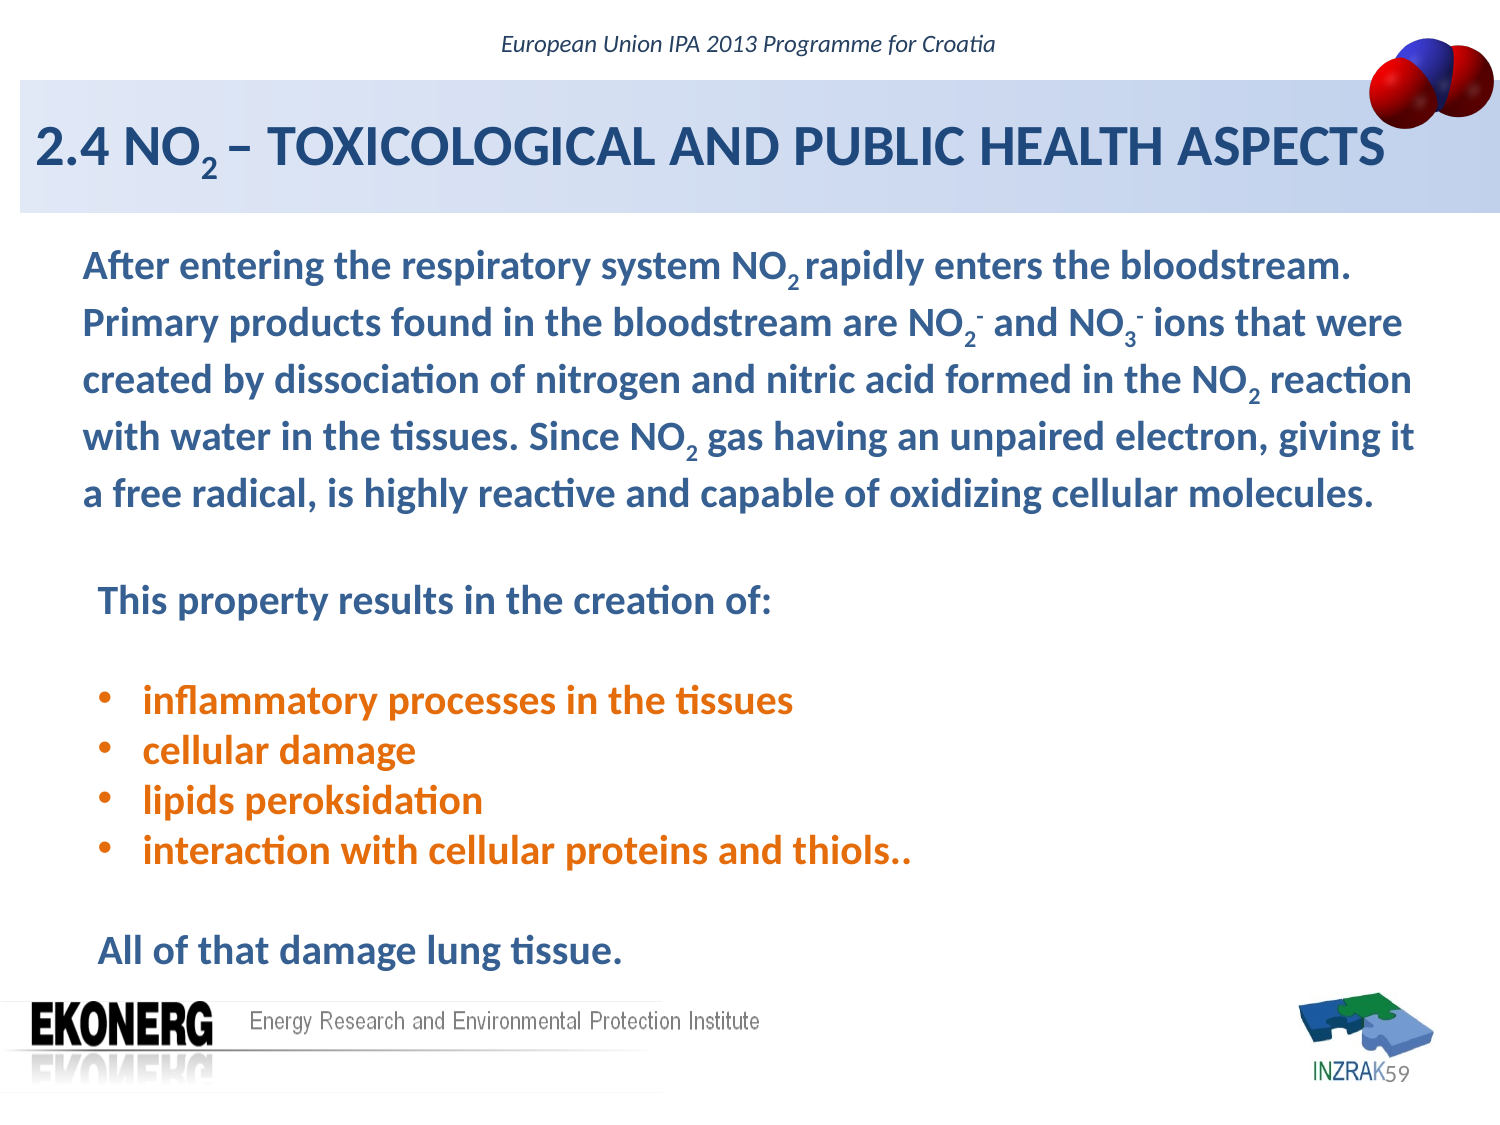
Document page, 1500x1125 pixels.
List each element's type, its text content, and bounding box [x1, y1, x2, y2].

slide_number 59 [1074, 1042, 1425, 1103]
picture [1363, 32, 1500, 135]
text_box This property results in the creation of: inflammatory processes in the tissues cellular damage lipids peroksidation interaction with cellular proteins and thiols.. All of that damage lung tissue. [82, 565, 1471, 980]
picture [0, 996, 783, 1095]
text_box After entering the respiratory system NO2 rapidly enters the bloodstream. Primary products found in the bloodstream are NO2- and NO3- ions that were created by dissociation of nitrogen and nitric acid formed in the NO2 reaction with water in the tissues. Since NO2 gas having an unpaired electron, giving it a free radical, is highly reactive and capable of oxidizing cellular molecules. [67, 230, 1441, 574]
picture [1298, 992, 1434, 1088]
title 2.4 NO2 – TOXICOLOGICAL AND PUBLIC HEALTH ASPECTS [20, 80, 1500, 213]
text_box European Union IPA 2013 Programme for Croatia [0, 23, 1498, 71]
